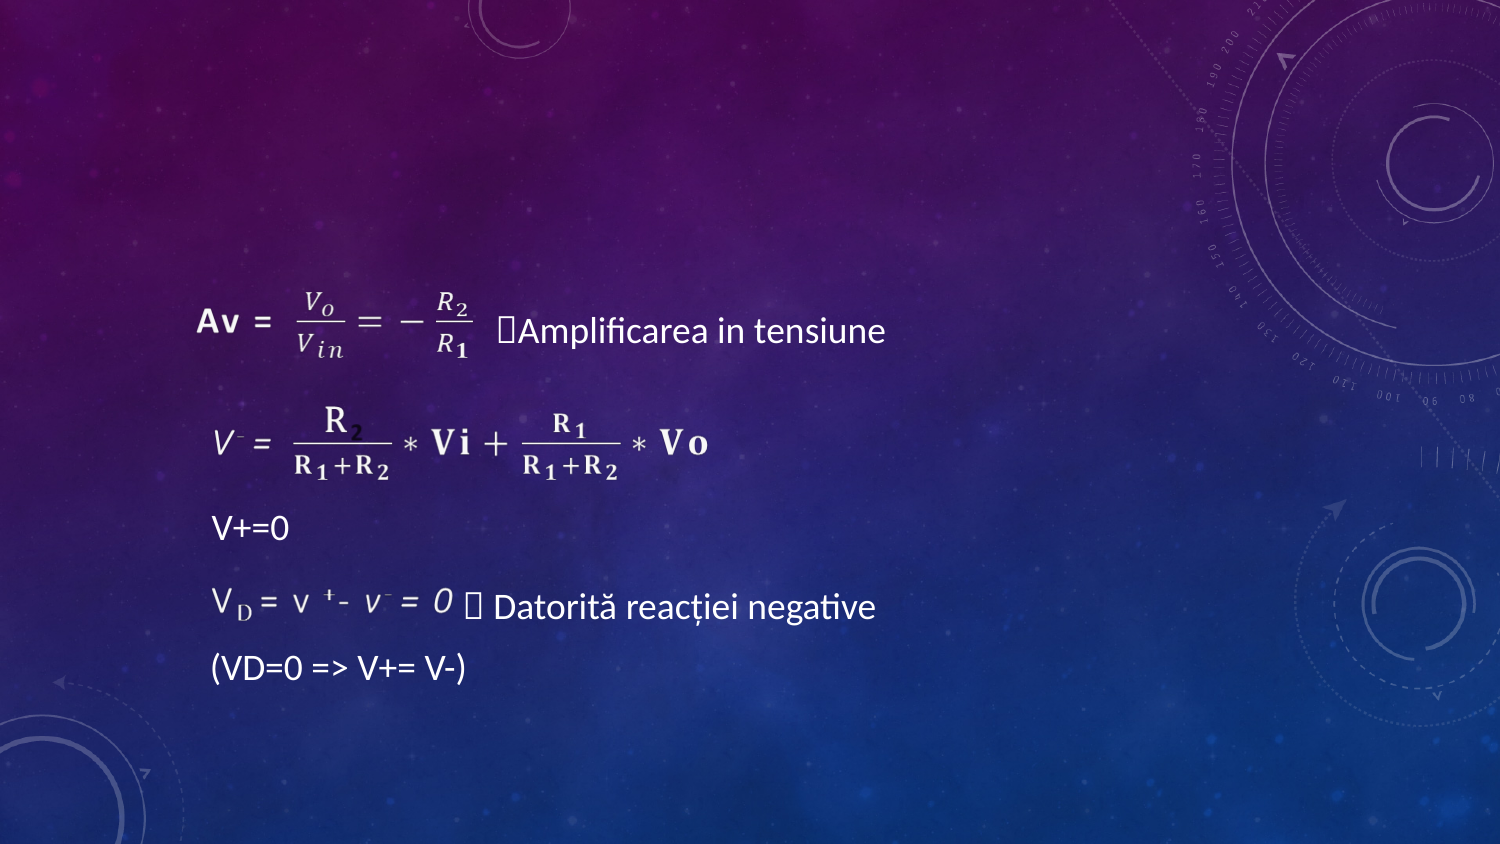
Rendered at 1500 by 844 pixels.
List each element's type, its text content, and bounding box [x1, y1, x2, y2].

text_box Amplificarea in tensiune [480, 298, 1231, 403]
picture [0, 0, 1500, 844]
text_box  Datorită reacției negative [487, 574, 1198, 635]
text_box V+=0 [196, 495, 947, 556]
text_box (VD=0 => V+= V-) [186, 635, 937, 696]
